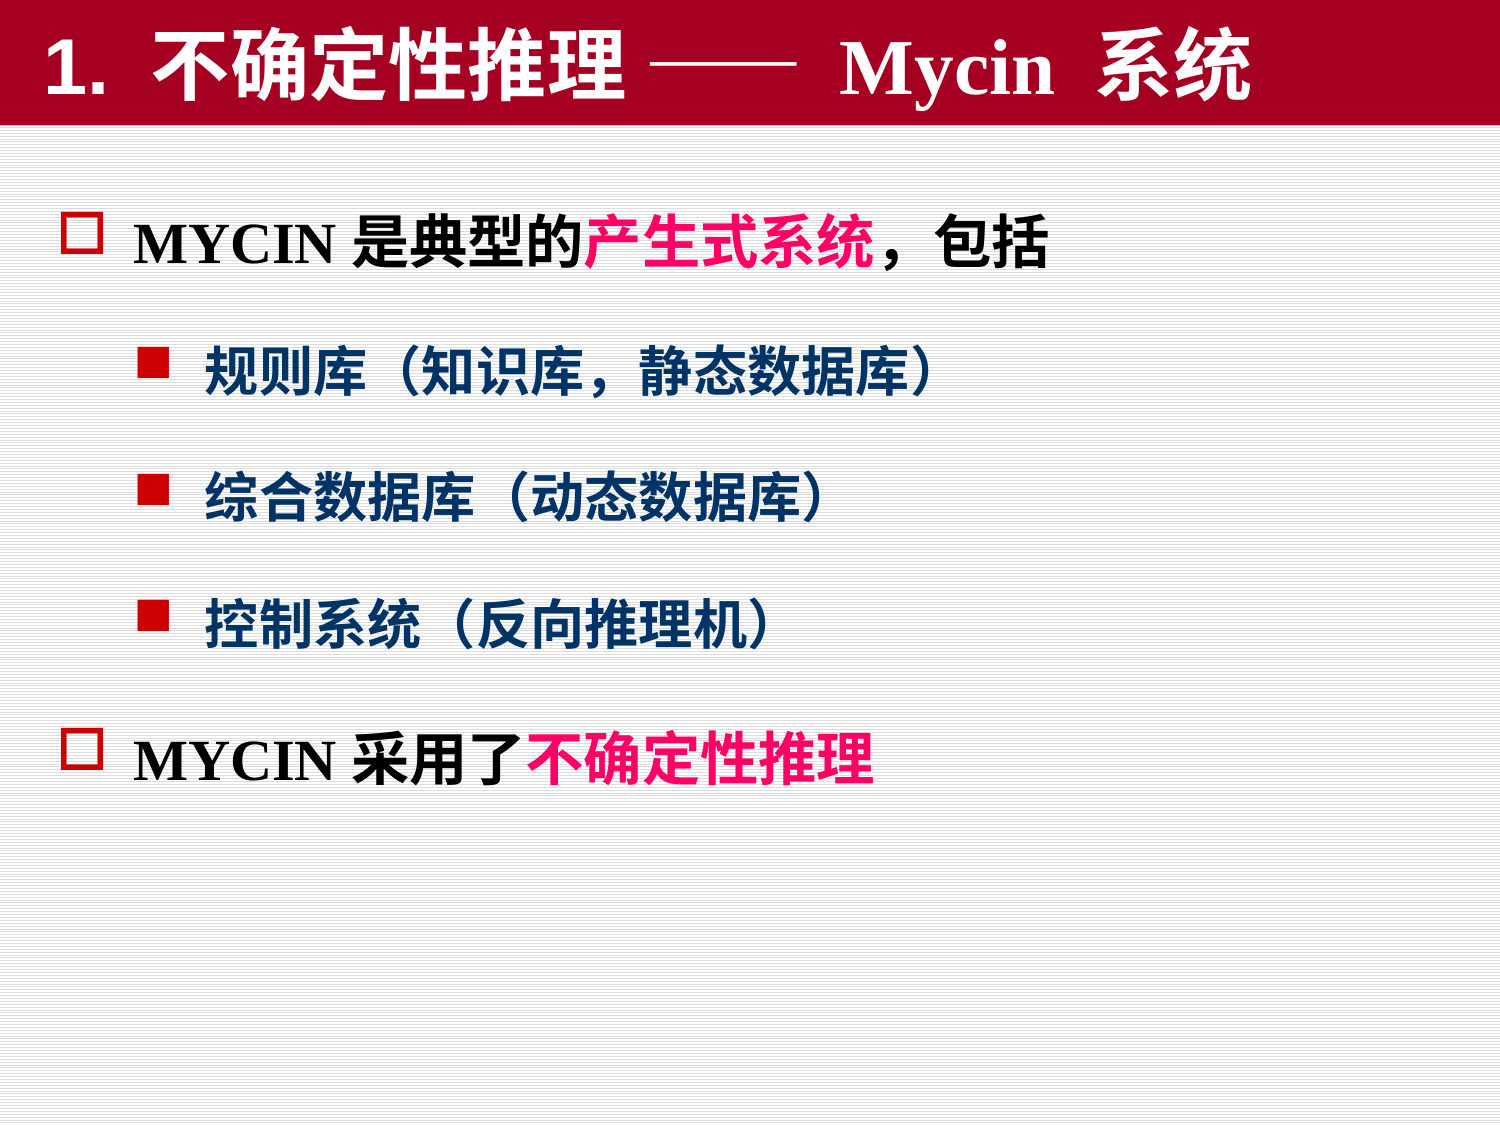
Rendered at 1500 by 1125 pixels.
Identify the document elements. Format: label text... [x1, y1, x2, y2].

title 1. 不确定性推理 —— Mycin 系统 [0, 0, 1500, 126]
list MYCIN是典型的产生式系统，包括 规则库（知识库，静态数据库） 综合数据库（动态数据库） 控制系统（反向推理机） MYCIN采用了不确定性推理 [41, 148, 1459, 1035]
